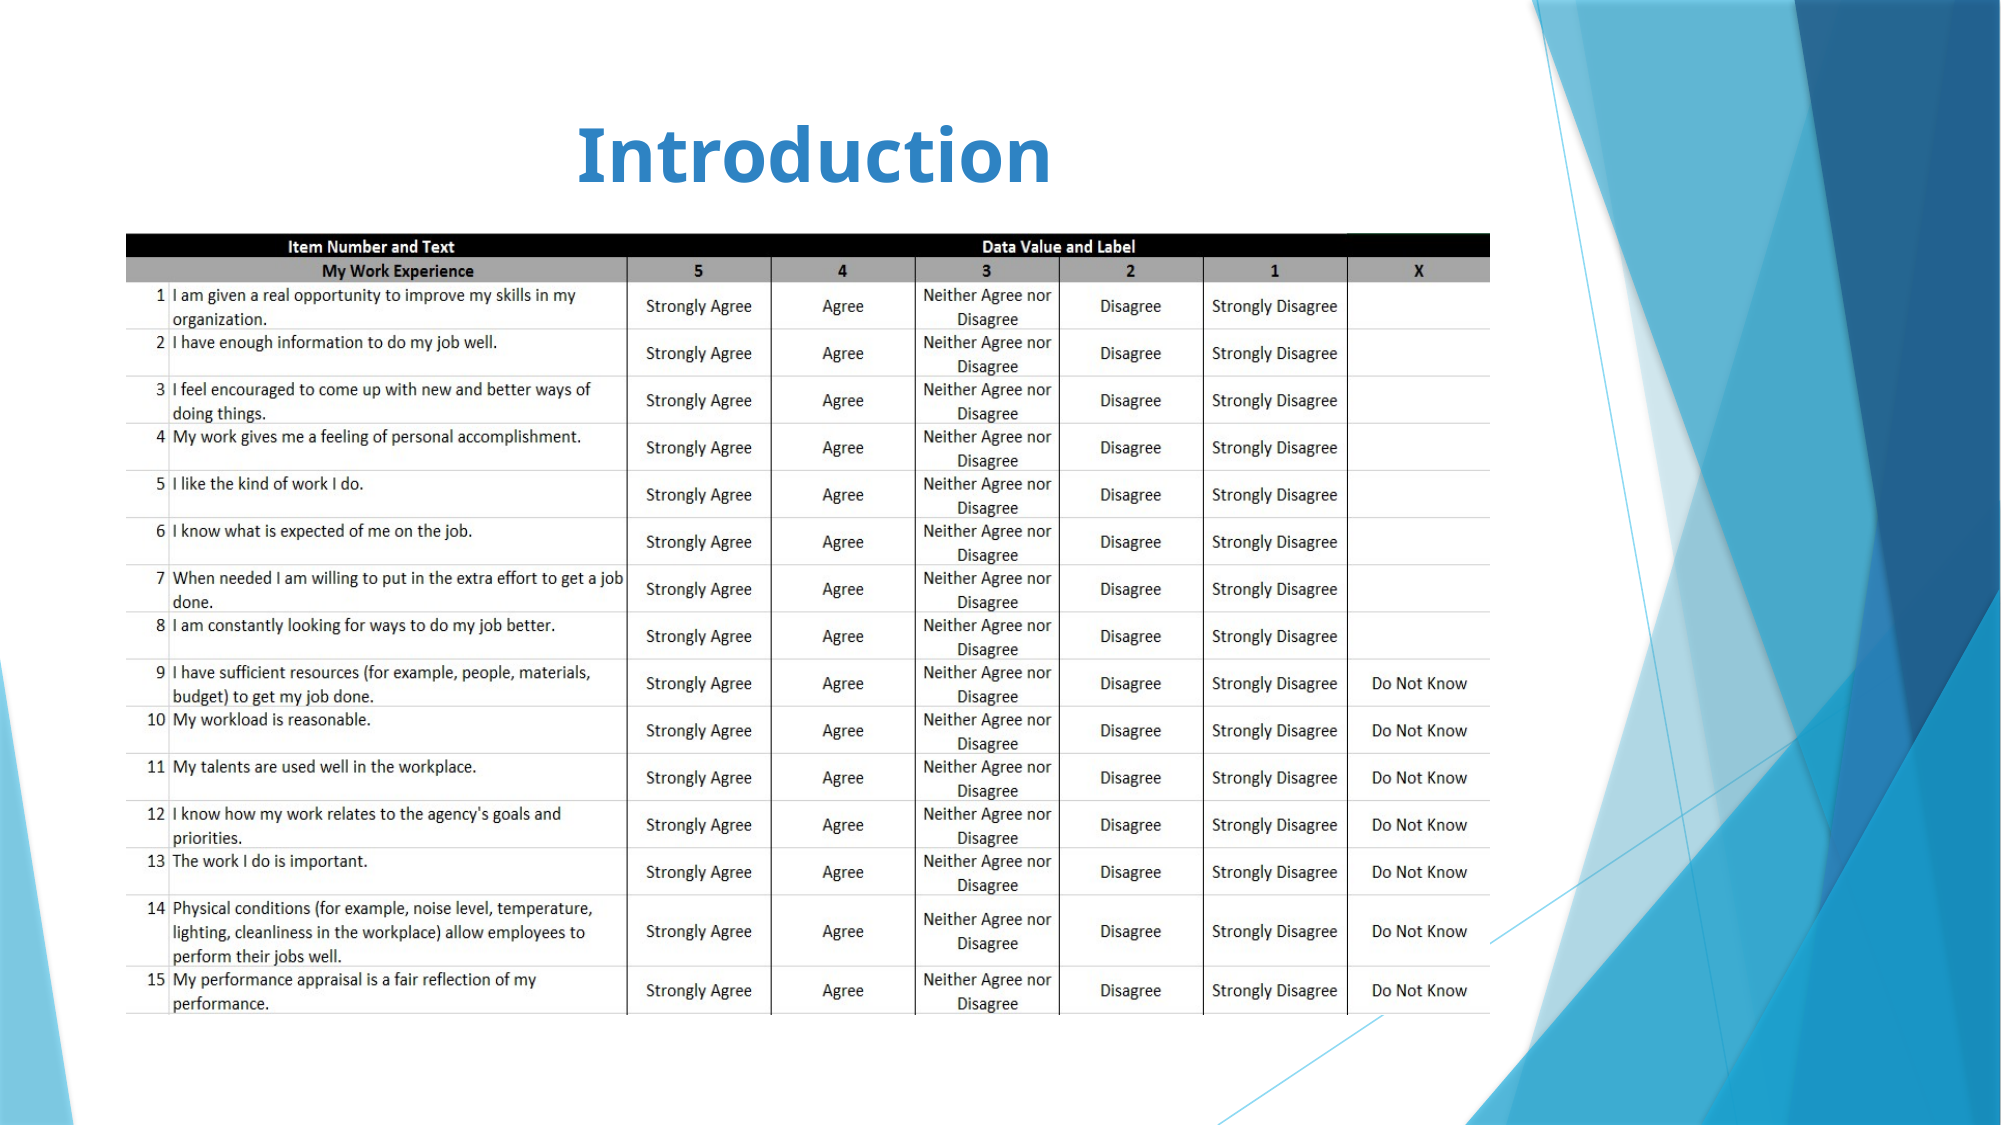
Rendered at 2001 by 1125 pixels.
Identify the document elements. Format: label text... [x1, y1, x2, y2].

title Introduction [111, 99, 1522, 217]
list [125, 232, 1491, 1015]
